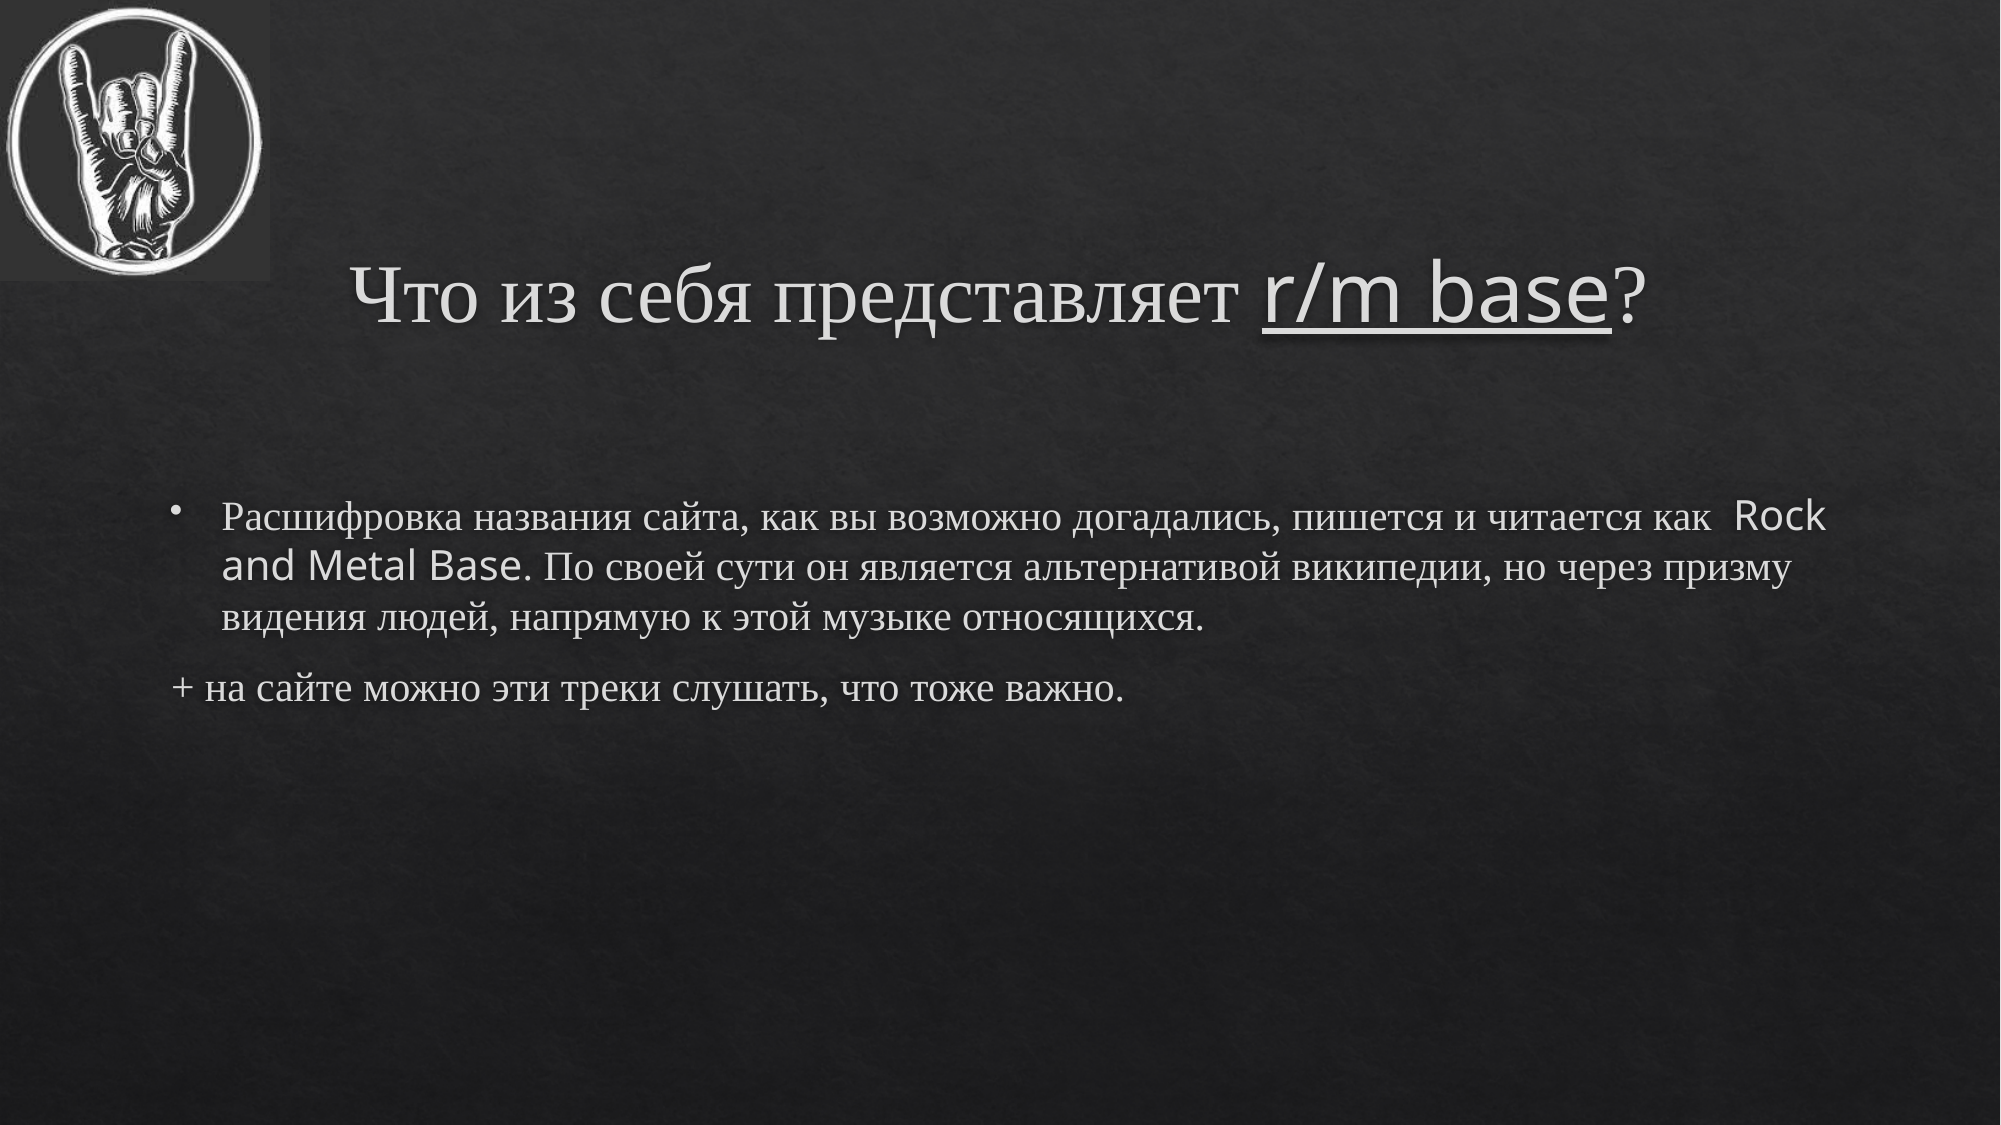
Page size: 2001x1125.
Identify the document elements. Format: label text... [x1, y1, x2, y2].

list Расшифровка названия сайта, как вы возможно догадались, пишется и читается как Rock and Metal Base. По своей сути он является альтернативой википедии, но через призму видения людей, напрямую к этой музыке относящихся. + на сайте можно эти треки слушать, что тоже важно. [149, 481, 1849, 967]
picture [0, 0, 270, 281]
title Что из себя представляет r/m base? [149, 209, 1849, 369]
